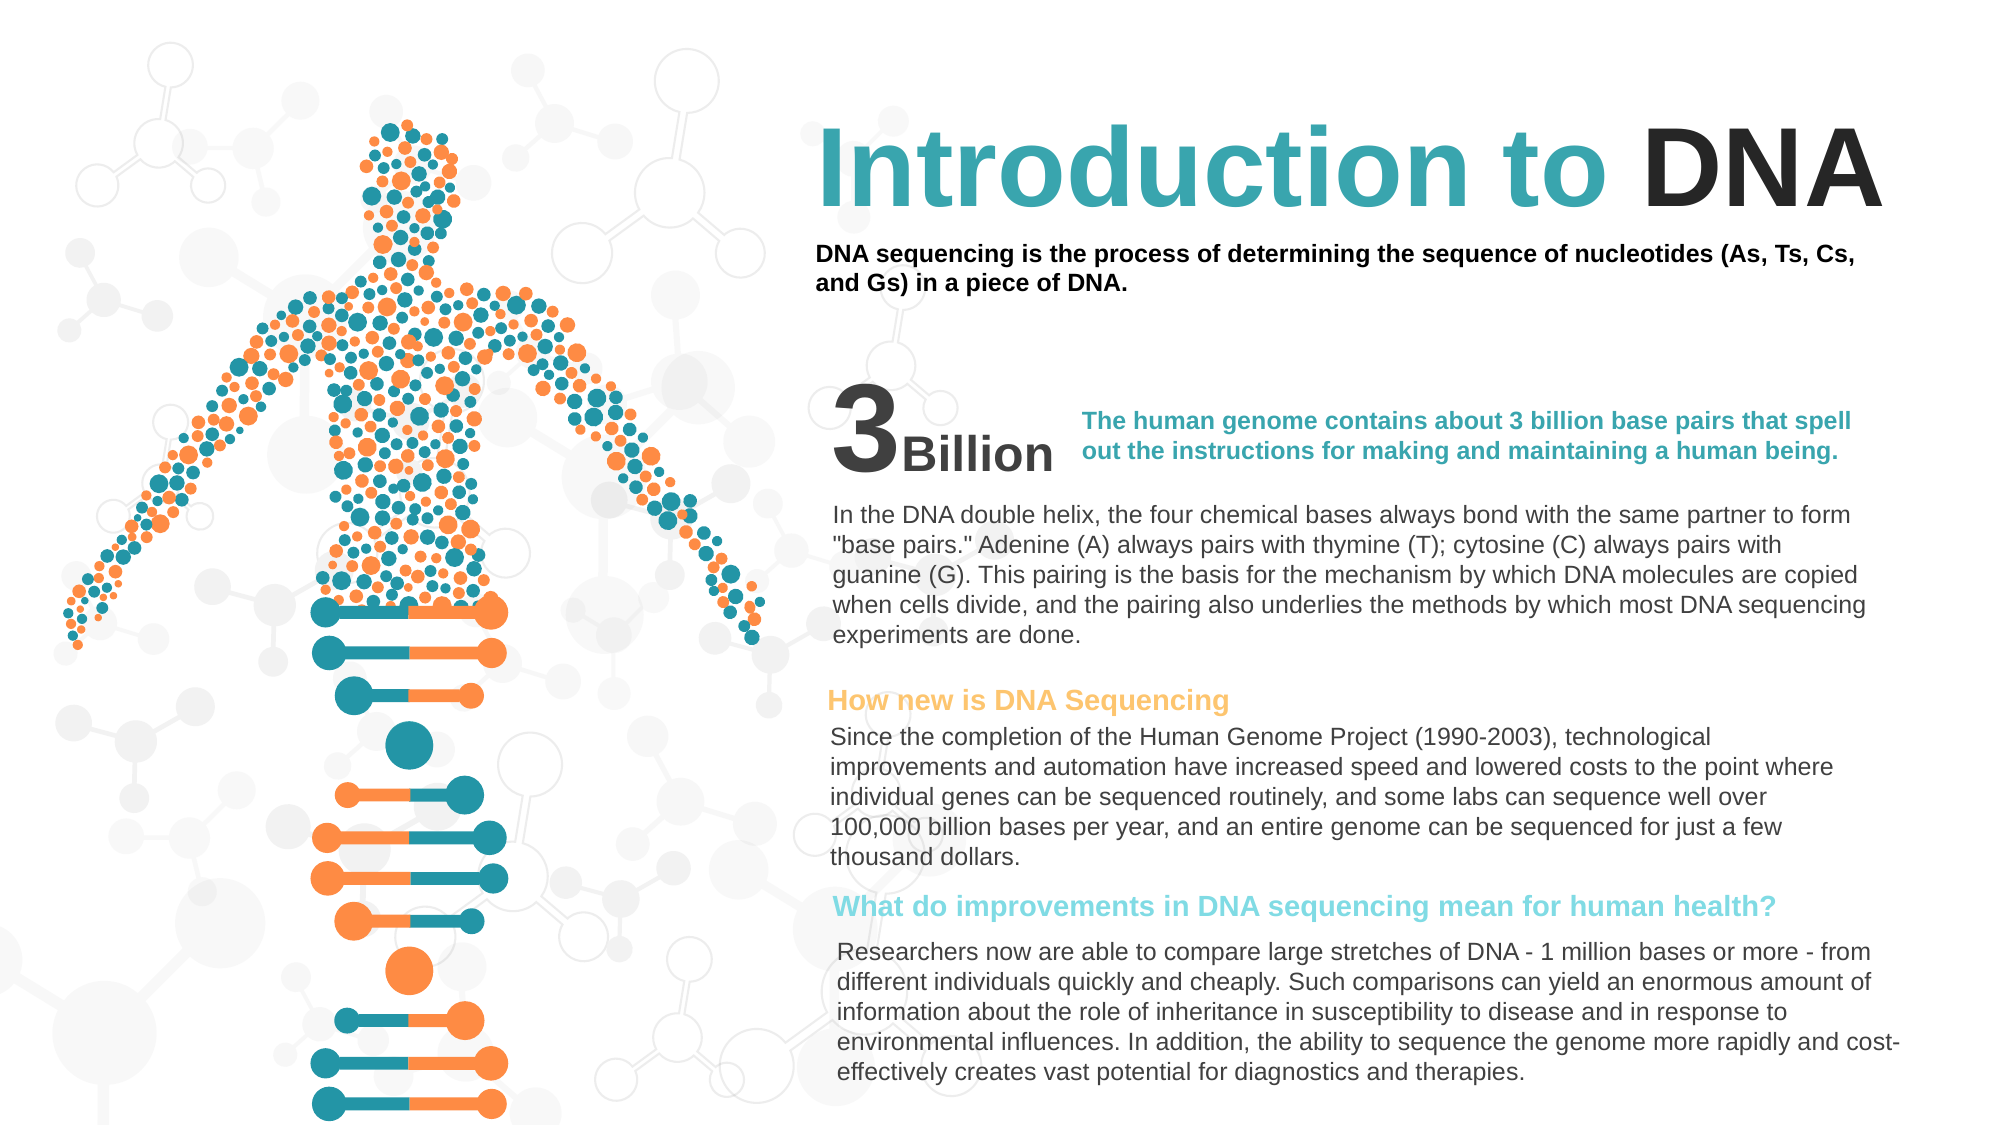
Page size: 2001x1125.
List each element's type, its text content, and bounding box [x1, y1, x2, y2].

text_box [812, 682, 2000, 880]
text_box The human genome contains about 3 billion base pairs that spell out the instructions for making and maintaining a human being. [1067, 396, 1878, 472]
text_box DNA sequencing is the process of determining the sequence of nucleotides (As, Ts, Cs, and Gs) in a piece of DNA. [800, 229, 1884, 305]
text_box Introduction to DNA [801, 86, 1922, 236]
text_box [62, 119, 765, 651]
text_box In the DNA double helix, the four chemical bases always bond with the same partner to form "base pairs." Adenine (A) always pairs with thymine (T); cytosine (C) always pairs with guanine (G). This pairing is the basis for the mechanism by which DNA molecules are copied when cells divide, and the pairing also underlies the methods by which most DNA sequencing experiments are done. [817, 491, 1884, 657]
text_box 3Billion [806, 339, 1080, 504]
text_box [817, 892, 2000, 1102]
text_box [310, 595, 509, 1122]
